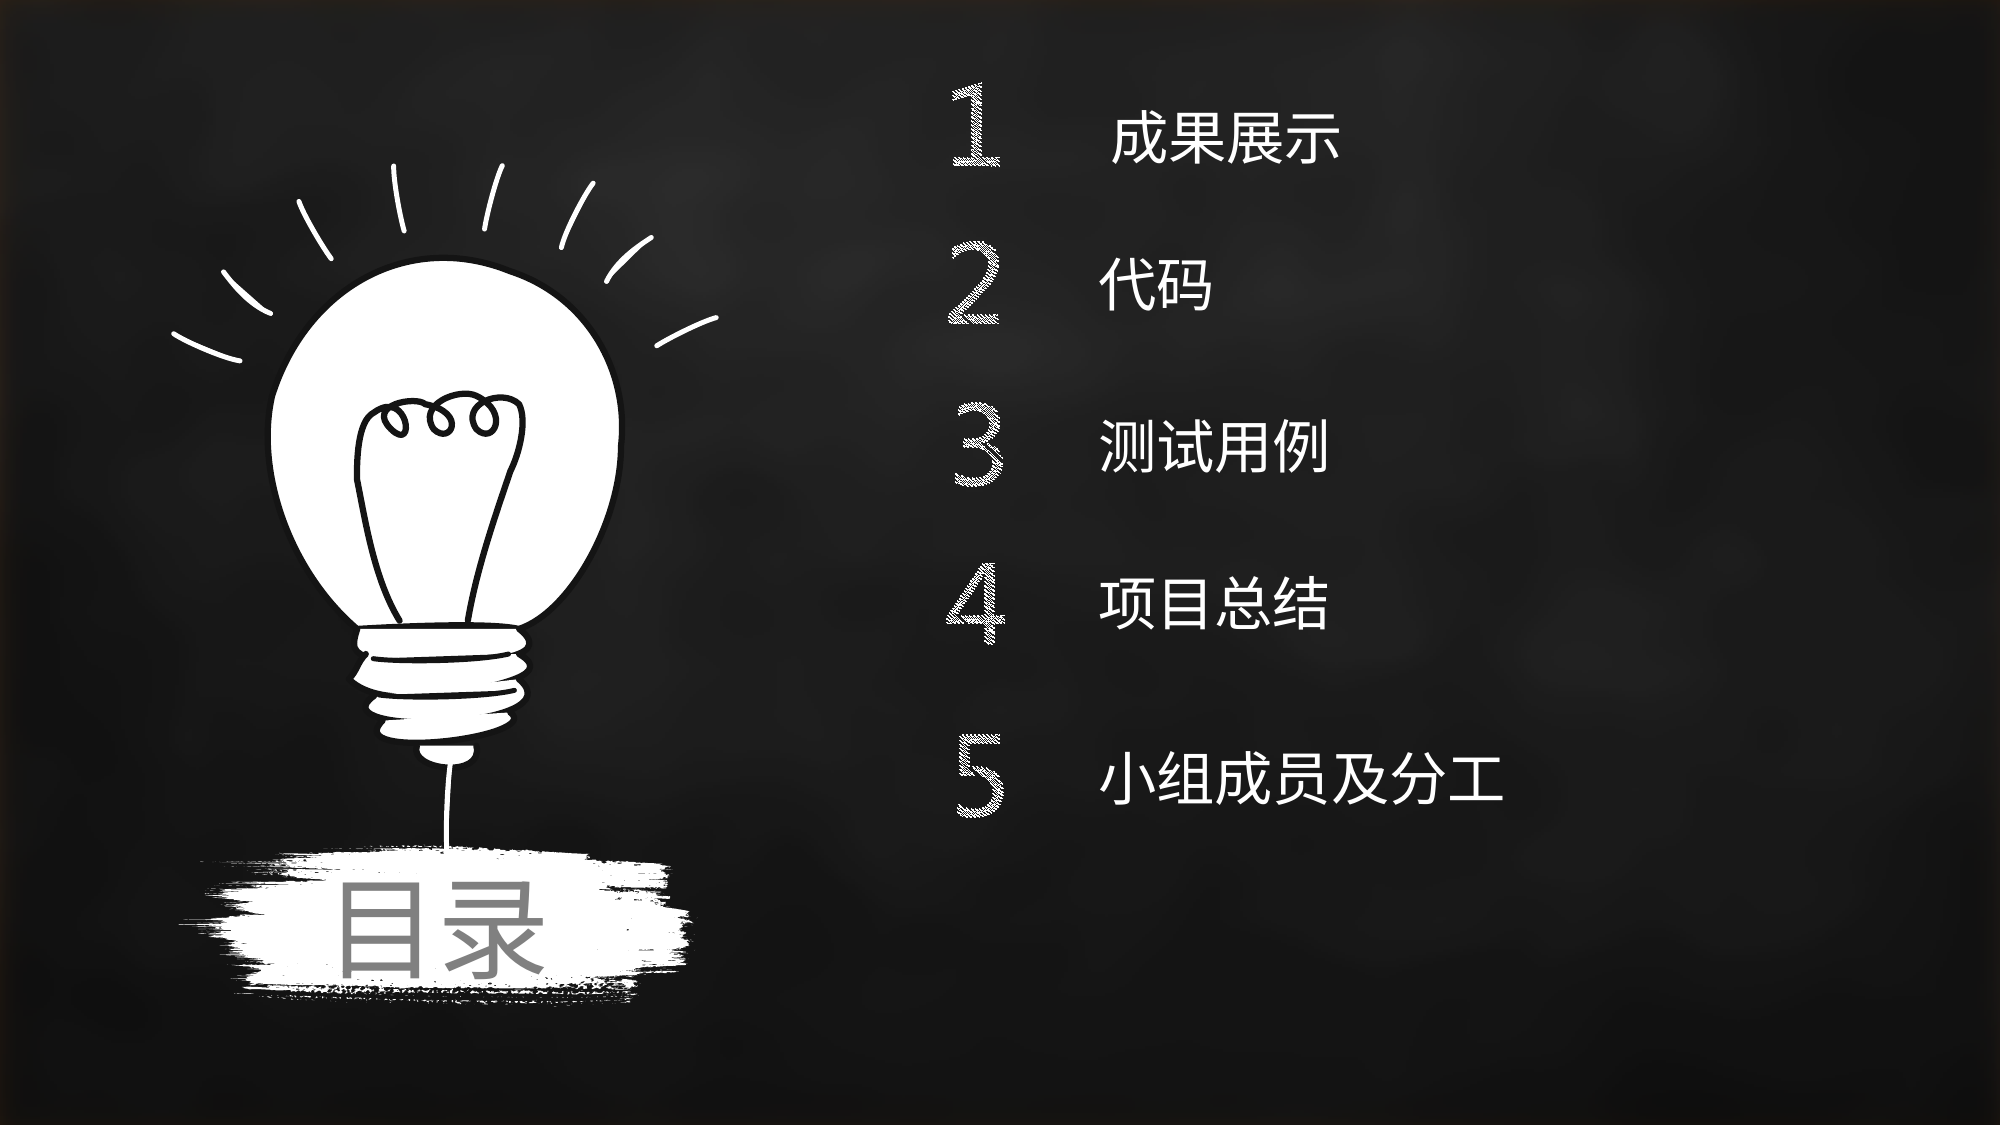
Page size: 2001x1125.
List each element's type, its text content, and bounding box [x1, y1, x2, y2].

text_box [171, 172, 713, 841]
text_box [955, 402, 1003, 487]
text_box 代码 [1083, 241, 1775, 326]
text_box 目录 [178, 844, 695, 1003]
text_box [957, 734, 1004, 818]
text_box 测试用例 [1083, 402, 1775, 488]
text_box 小组成员及分工 [1083, 734, 1775, 820]
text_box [952, 82, 1000, 166]
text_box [948, 241, 999, 324]
text_box 项目总结 [1083, 559, 1775, 645]
text_box 成果展示 [1095, 93, 1787, 179]
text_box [946, 563, 1005, 645]
picture [0, 0, 2000, 1125]
text_box 目录 [455, 999, 471, 1005]
text_box 目录 [476, 1000, 488, 1005]
text_box 目录 [519, 999, 540, 1004]
